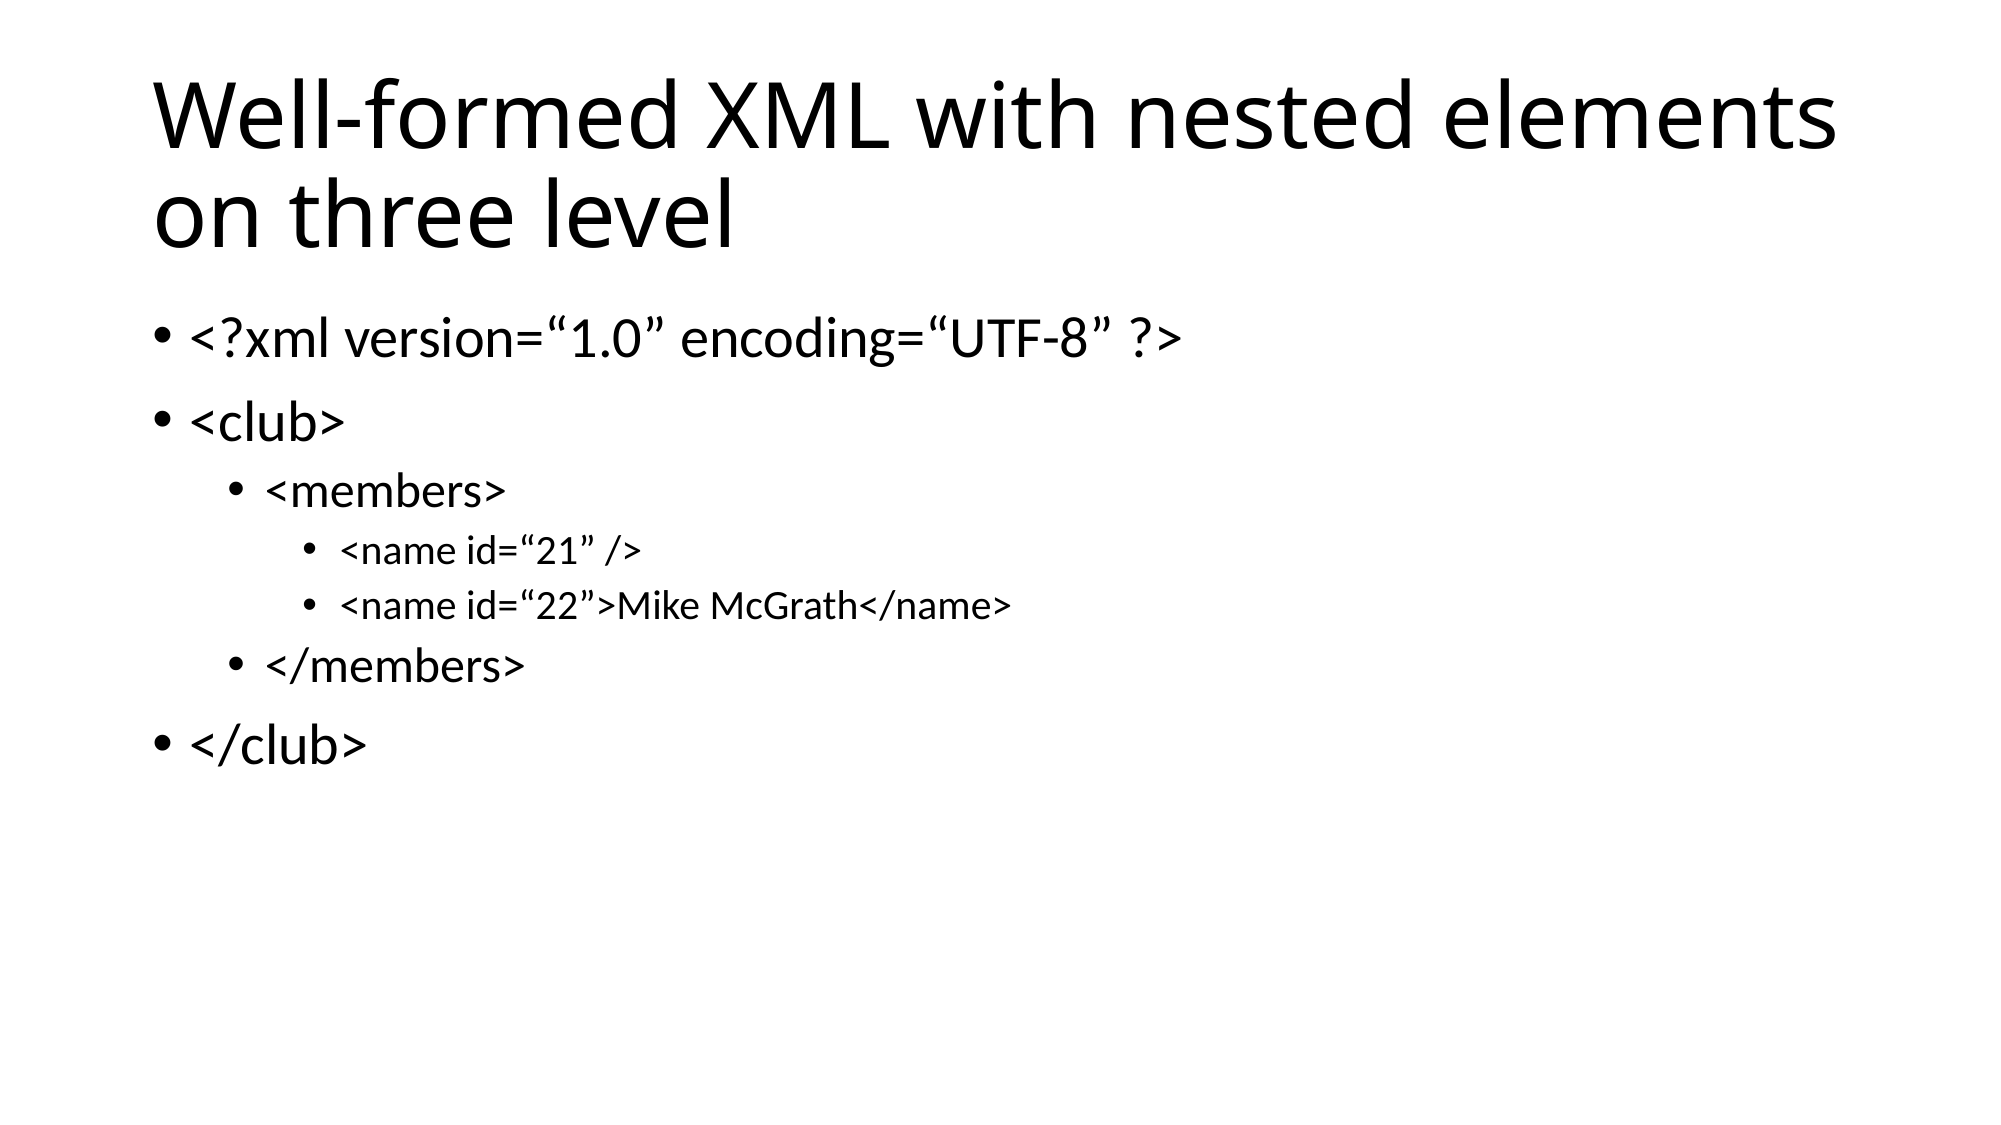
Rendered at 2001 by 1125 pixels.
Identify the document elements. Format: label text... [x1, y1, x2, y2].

list <?xml version=“1.0” encoding=“UTF-8” ?> <club> <members> <name id=“21” /> <name id=“22”>Mike McGrath</name> </members> </club> [137, 299, 1863, 1014]
title Well-formed XML with nested elements on three level [137, 59, 1863, 278]
